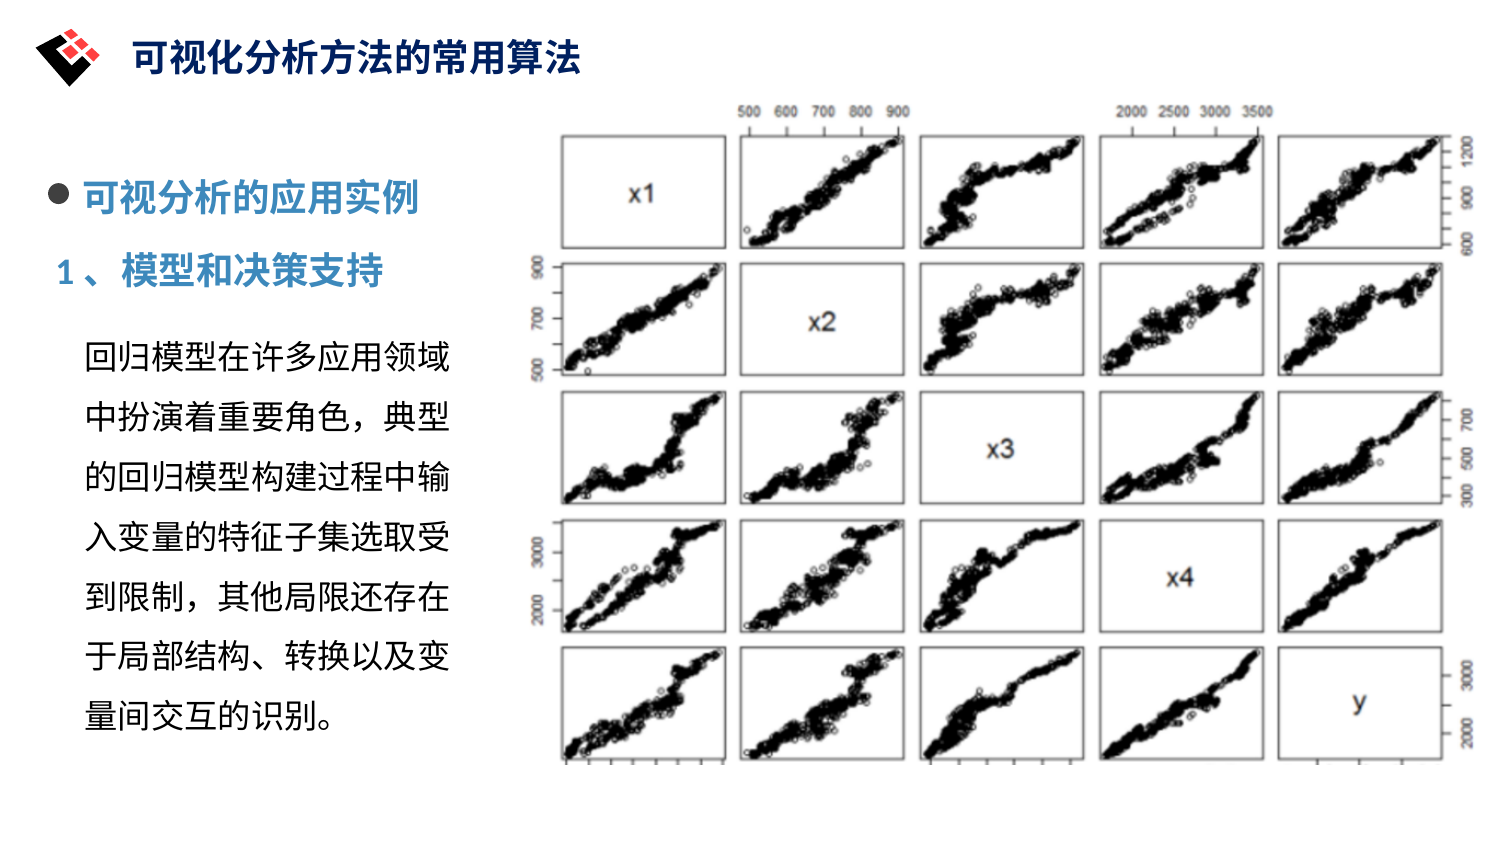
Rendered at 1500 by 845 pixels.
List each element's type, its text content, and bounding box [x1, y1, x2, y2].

text_box 可视分析的应用实例 [67, 166, 435, 226]
text_box 1、模型和决策支持 [55, 246, 467, 292]
text_box 回归模型在许多应用领域中扮演着重要角色，典型的回归模型构建过程中输入变量的特征子集选取受到限制，其他局限还存在于局部结构、转换以及变量间交互的识别。 [70, 308, 495, 743]
picture [506, 79, 1498, 765]
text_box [35, 12, 896, 87]
text_box [47, 182, 71, 206]
